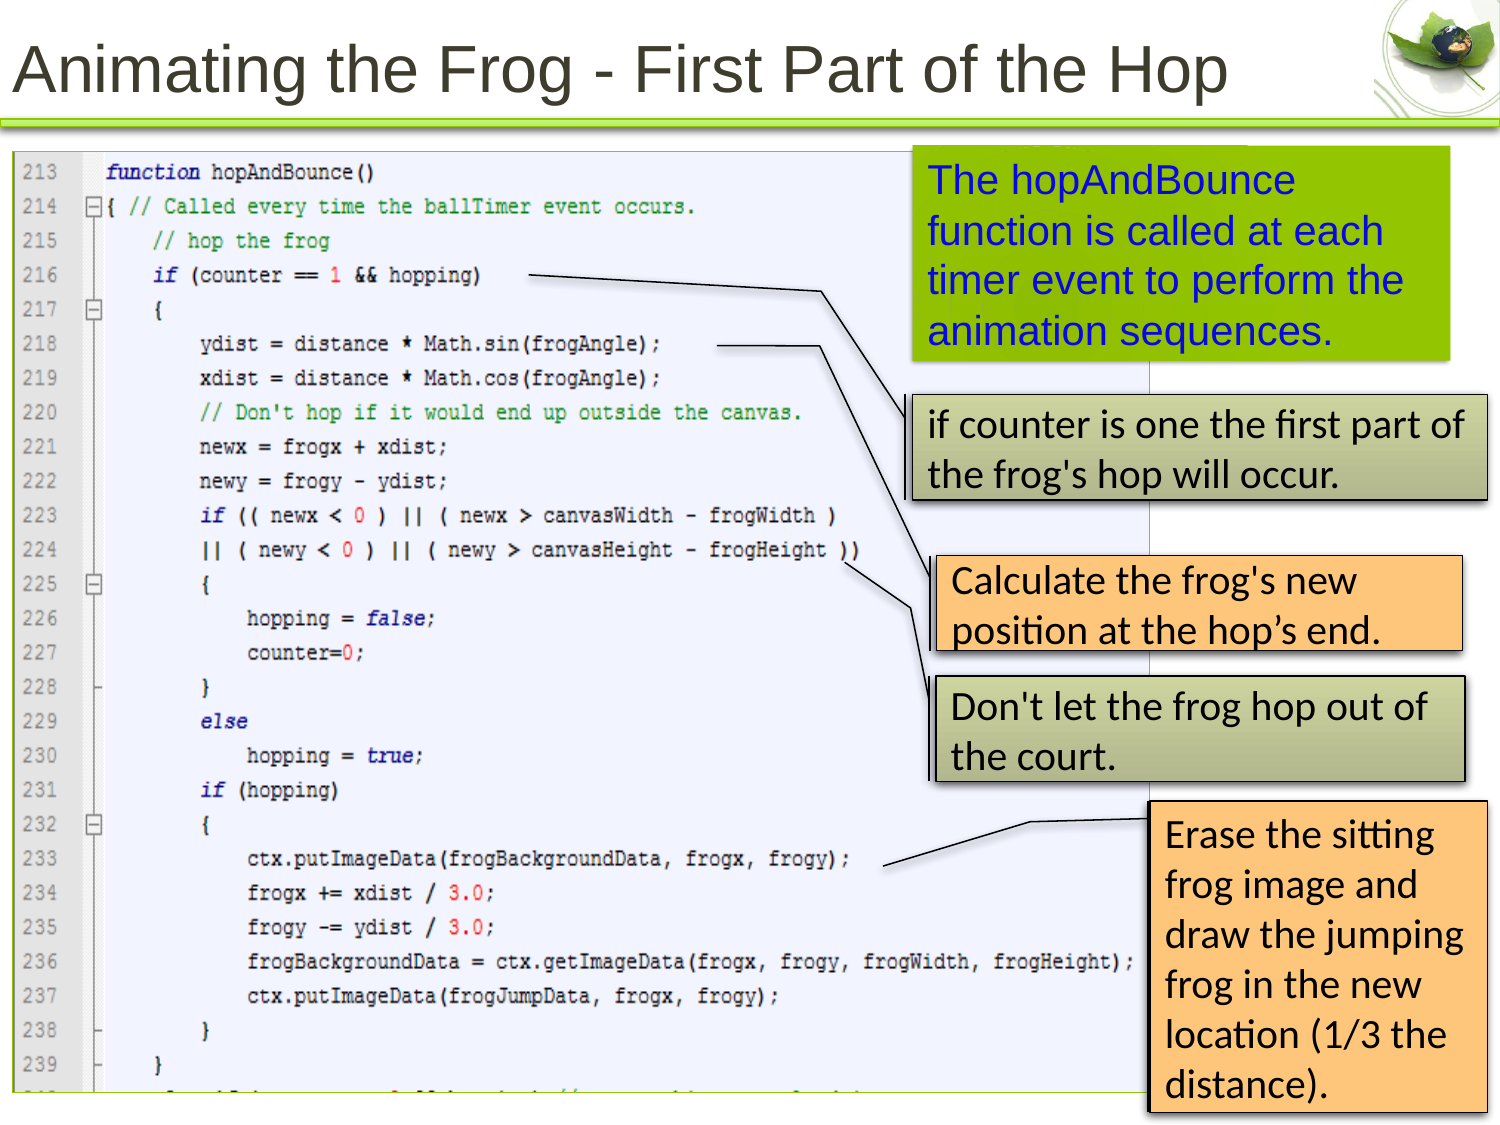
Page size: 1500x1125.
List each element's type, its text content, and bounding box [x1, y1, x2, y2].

picture [1374, 0, 1500, 118]
picture [12, 150, 1151, 1093]
text_box Calculate the frog's new position at the hop’s end. [1154, 555, 1463, 651]
title Animating the Frog - First Part of the Hop [12, 12, 1375, 120]
text_box if counter is one the first part of the frog's hop will occur. [1154, 394, 1488, 501]
text_box Erase the sitting frog image and draw the jumping frog in the new location (1/3 the distance). [1147, 800, 1488, 1113]
text_box Don't let the frog hop out of the court. [1154, 675, 1466, 782]
text_box The hopAndBounce function is called at each timer event to perform the animation sequences. [912, 145, 1451, 361]
